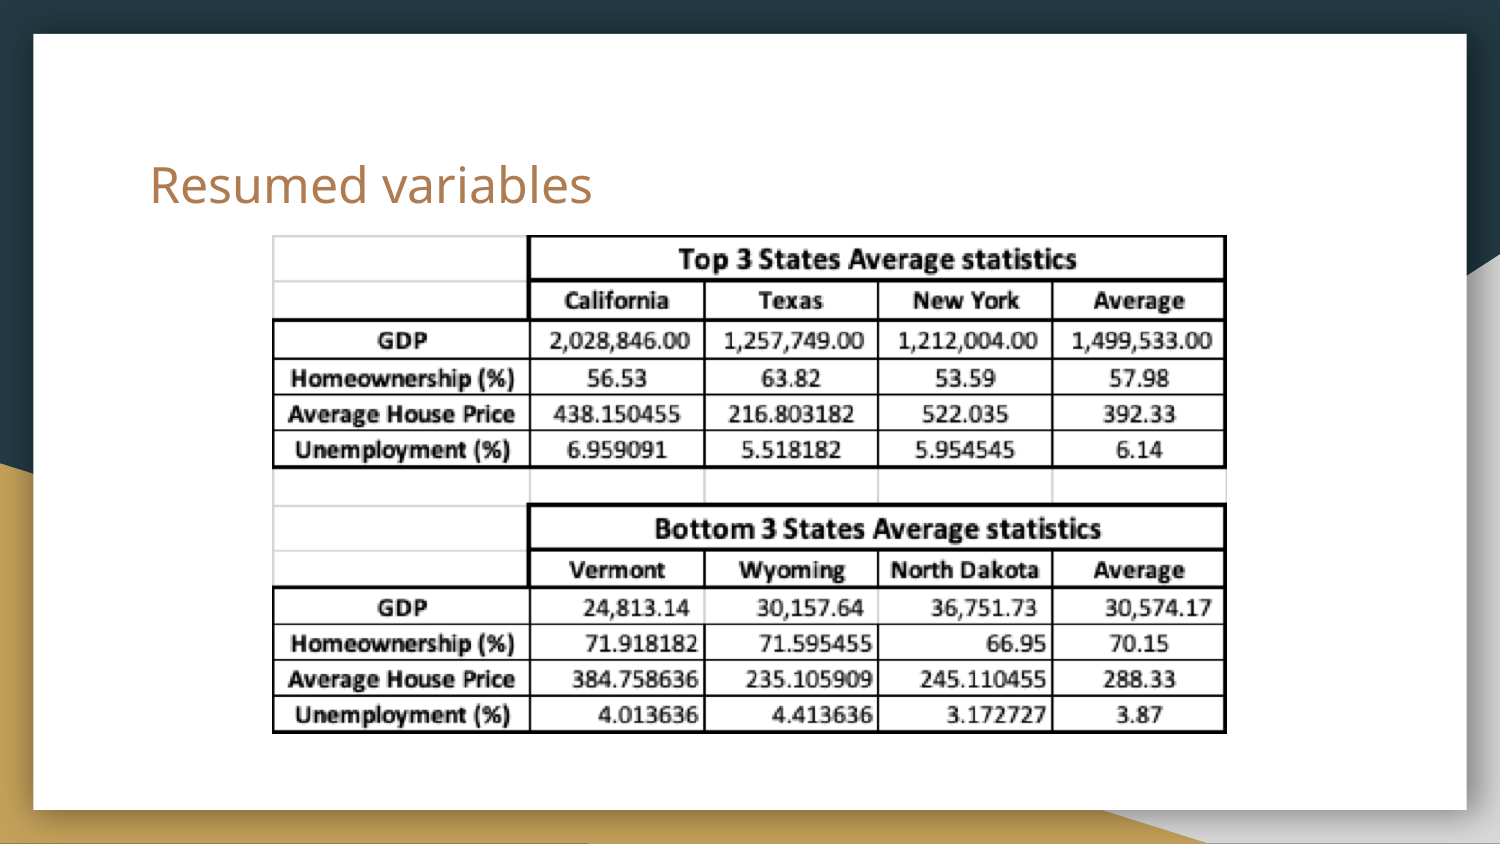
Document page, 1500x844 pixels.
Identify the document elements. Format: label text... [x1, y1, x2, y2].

picture [272, 235, 1228, 734]
title Resumed variables [134, 138, 1366, 296]
